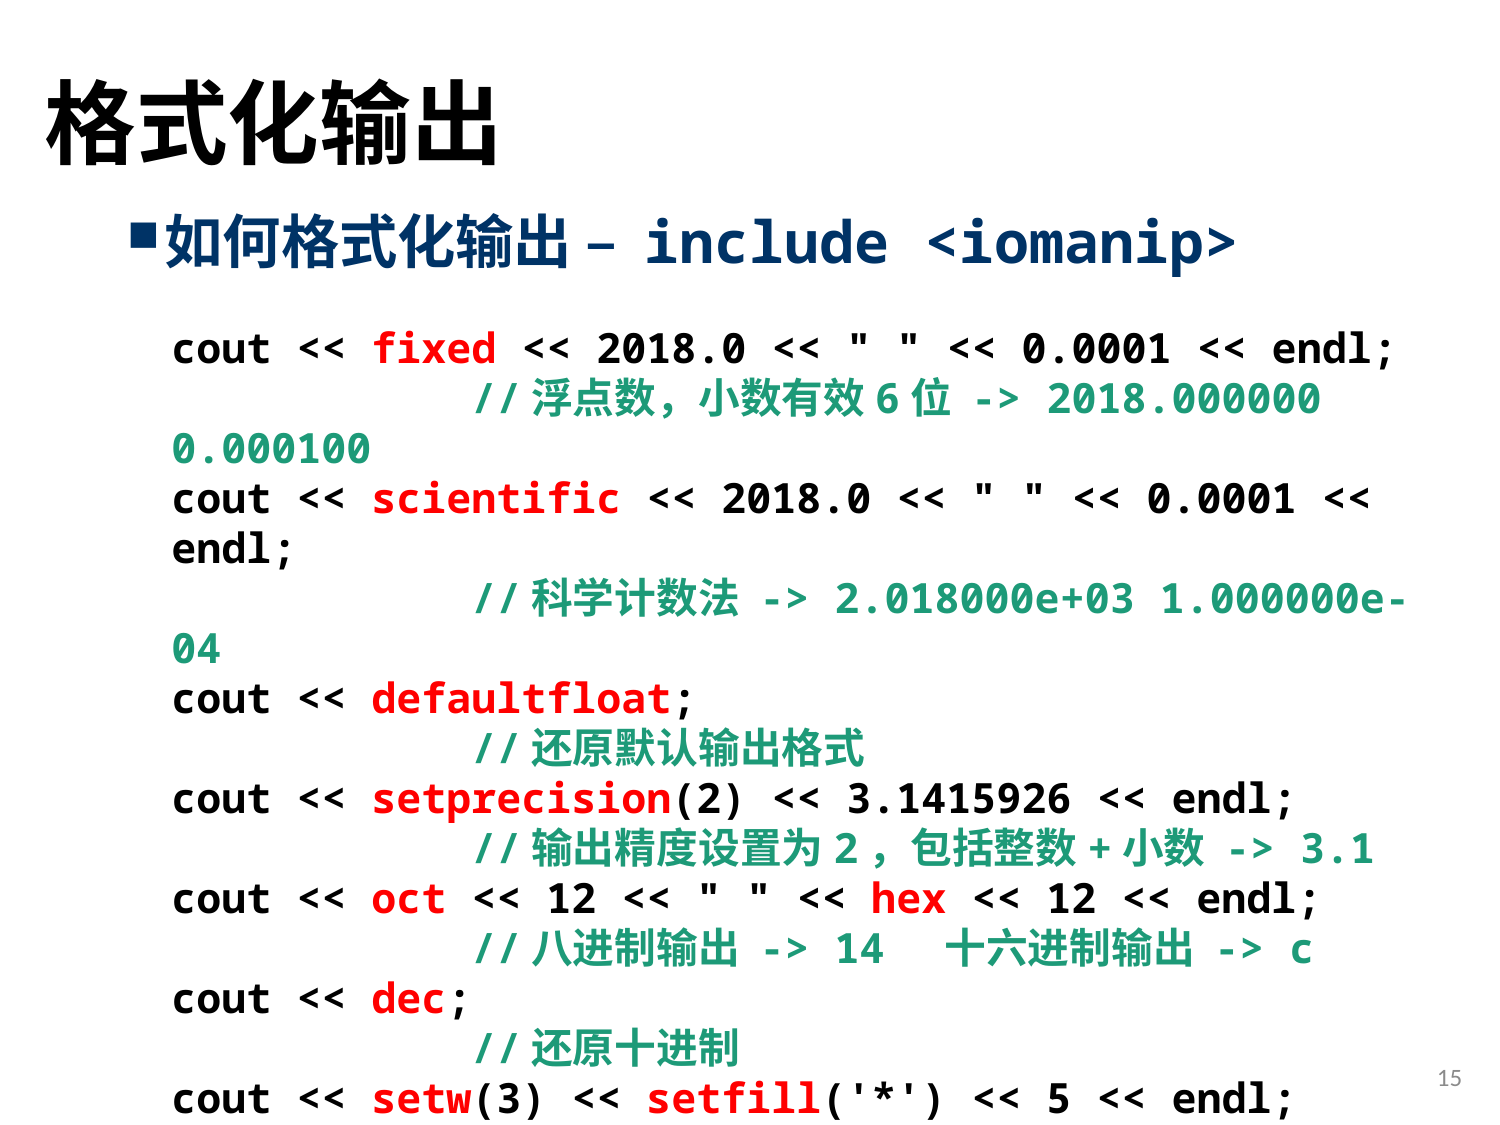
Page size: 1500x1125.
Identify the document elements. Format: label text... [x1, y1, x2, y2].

slide_number 15 [1433, 1046, 1478, 1107]
title 格式化输出 [29, 19, 1324, 237]
text_box cout << fixed << 2018.0 << " " << 0.0001 << endl; //浮点数，小数有效6位 -> 2018.000000 0.000100 cout << scientific << 2018.0 << " " << 0.0001 << endl; //科学计数法 -> 2.018000e+03 1.000000e-04 cout << defaultfloat; //还原默认输出格式 cout << setprecision(2) << 3.1415926 << endl; //输出精度设置为2，包括整数+小数 -> 3.1 cout << oct << 12 << " " << hex << 12 << endl; //八进制输出 -> 14 十六进制输出 -> c cout << dec; //还原十进制 cout << setw(3) << setfill('*') << 5 << endl; //设置对齐长度为3，对齐字符为* -> **5 [156, 314, 1433, 1125]
list 如何格式化输出 – include <iomanip> [112, 205, 1433, 315]
